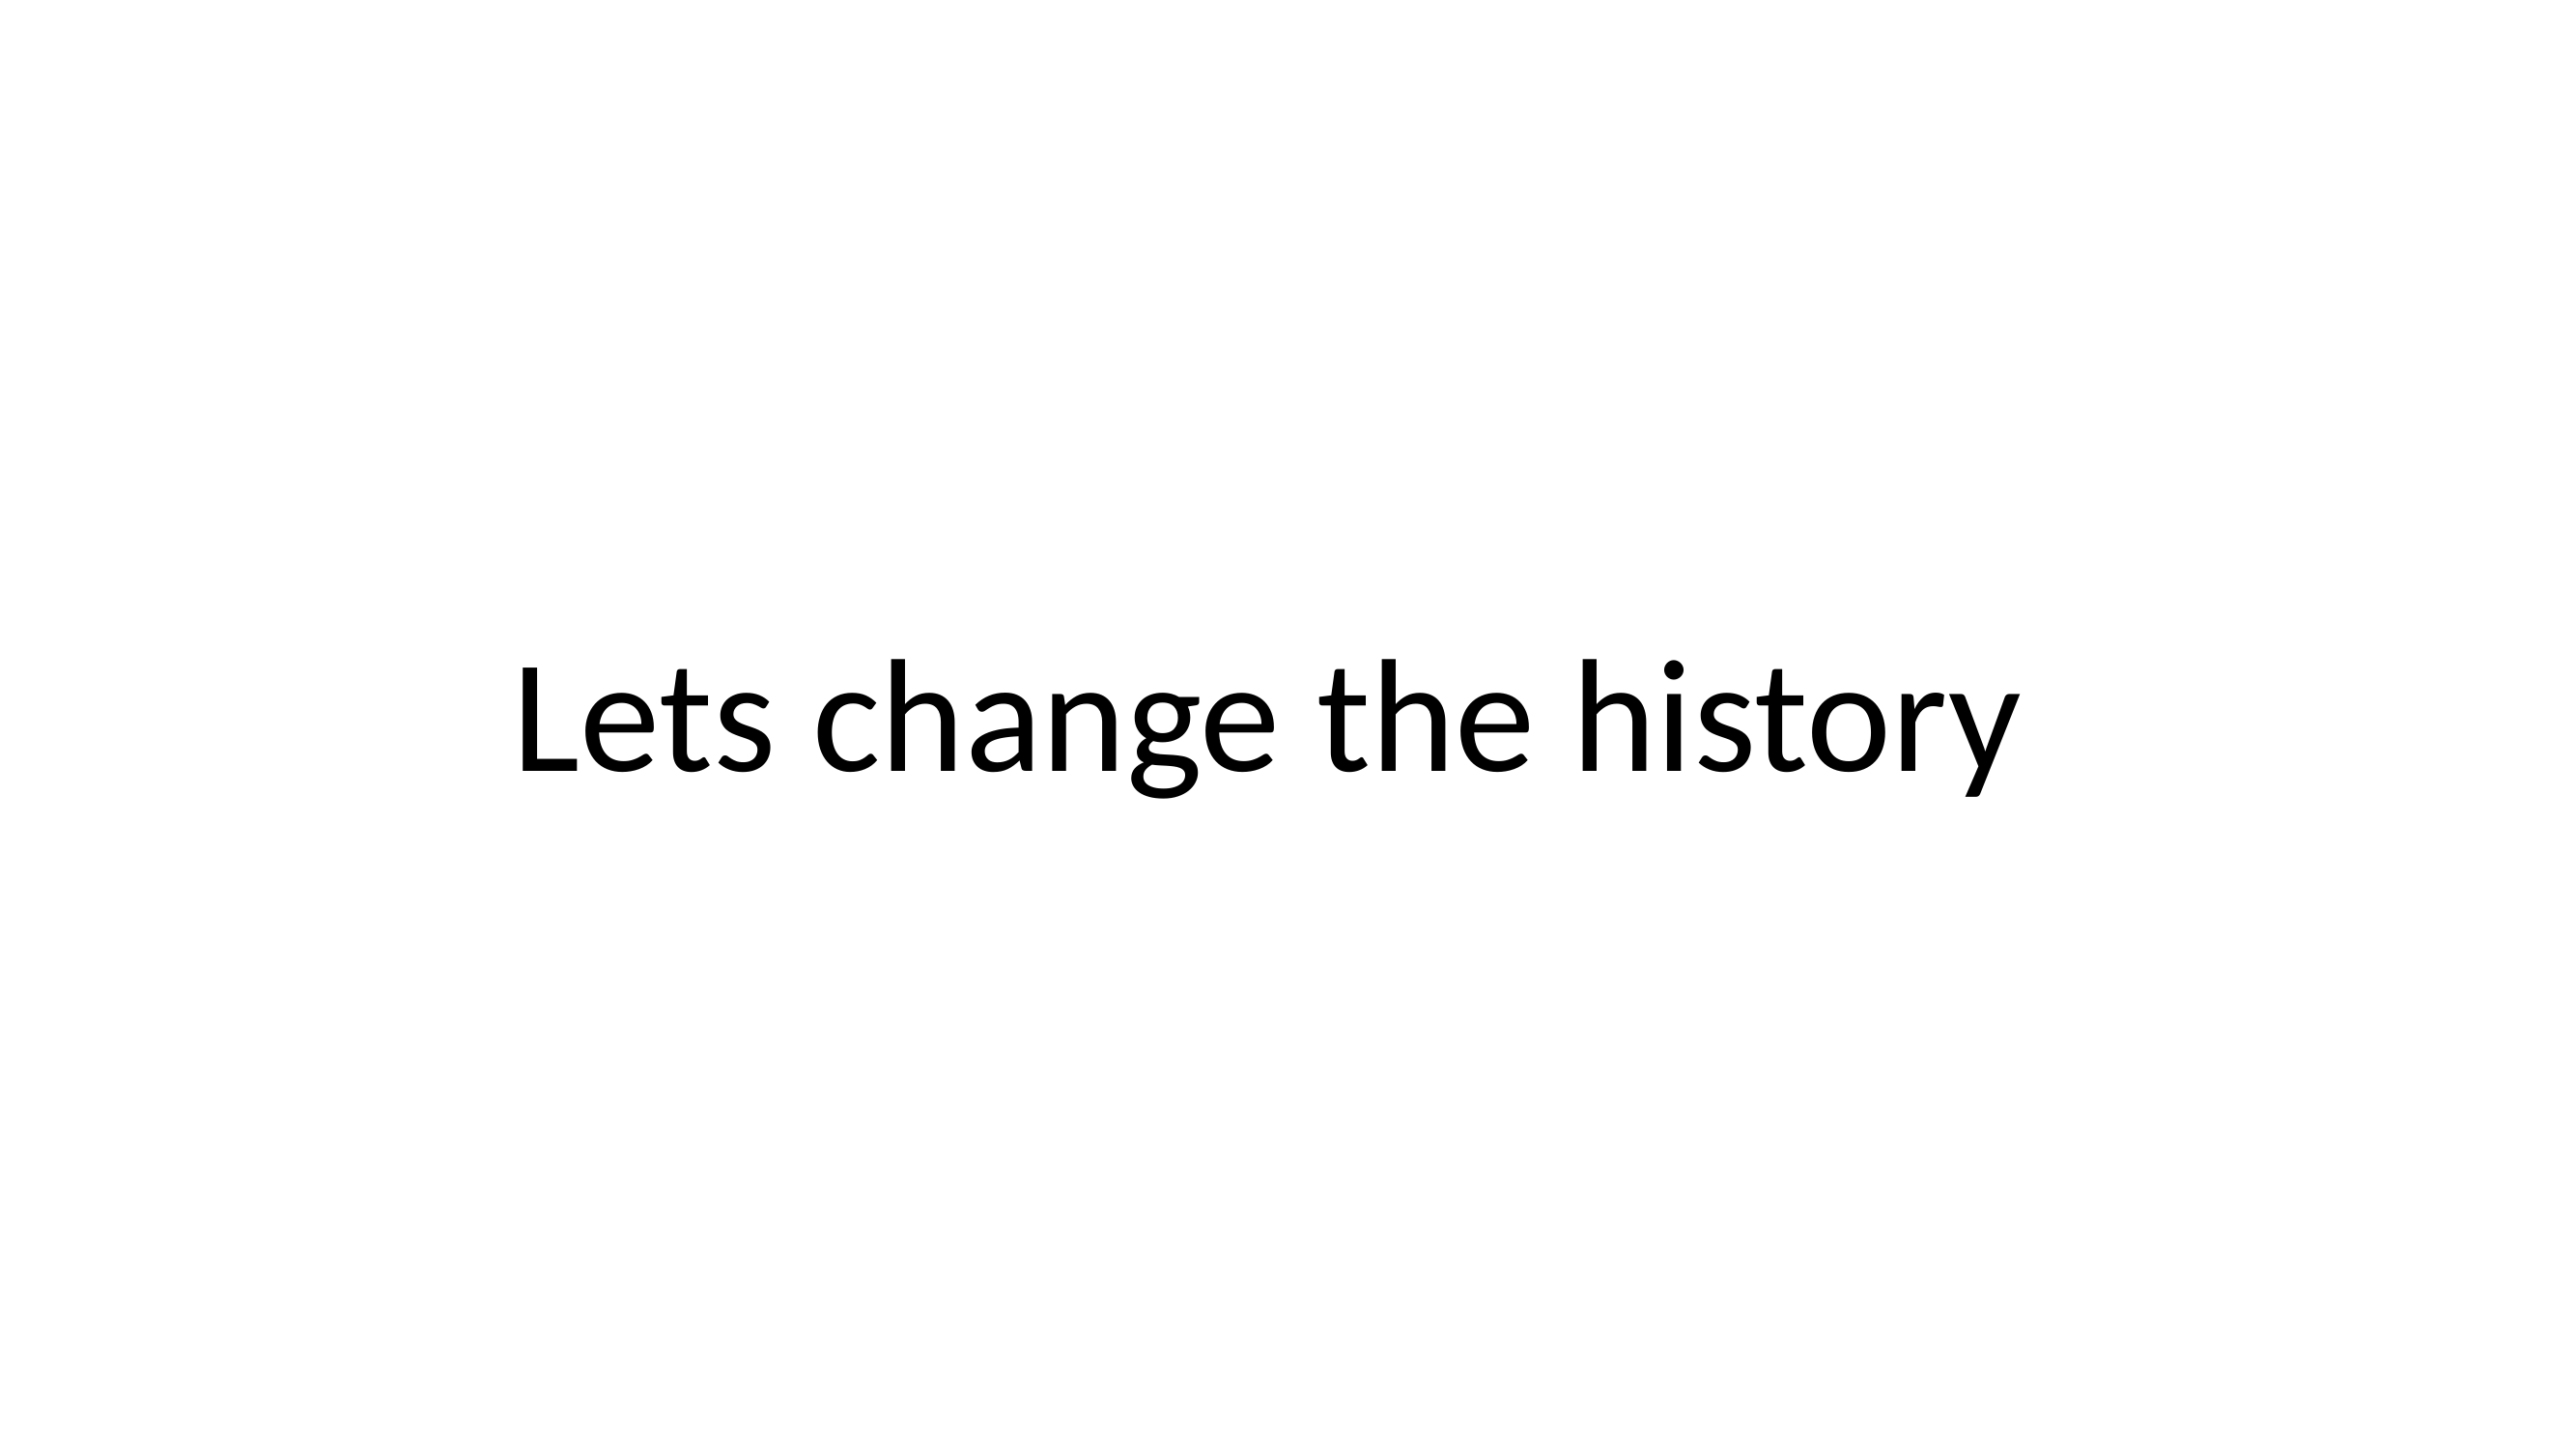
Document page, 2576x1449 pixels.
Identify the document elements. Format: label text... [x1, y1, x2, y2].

text_box Lets change the history [498, 603, 2075, 811]
